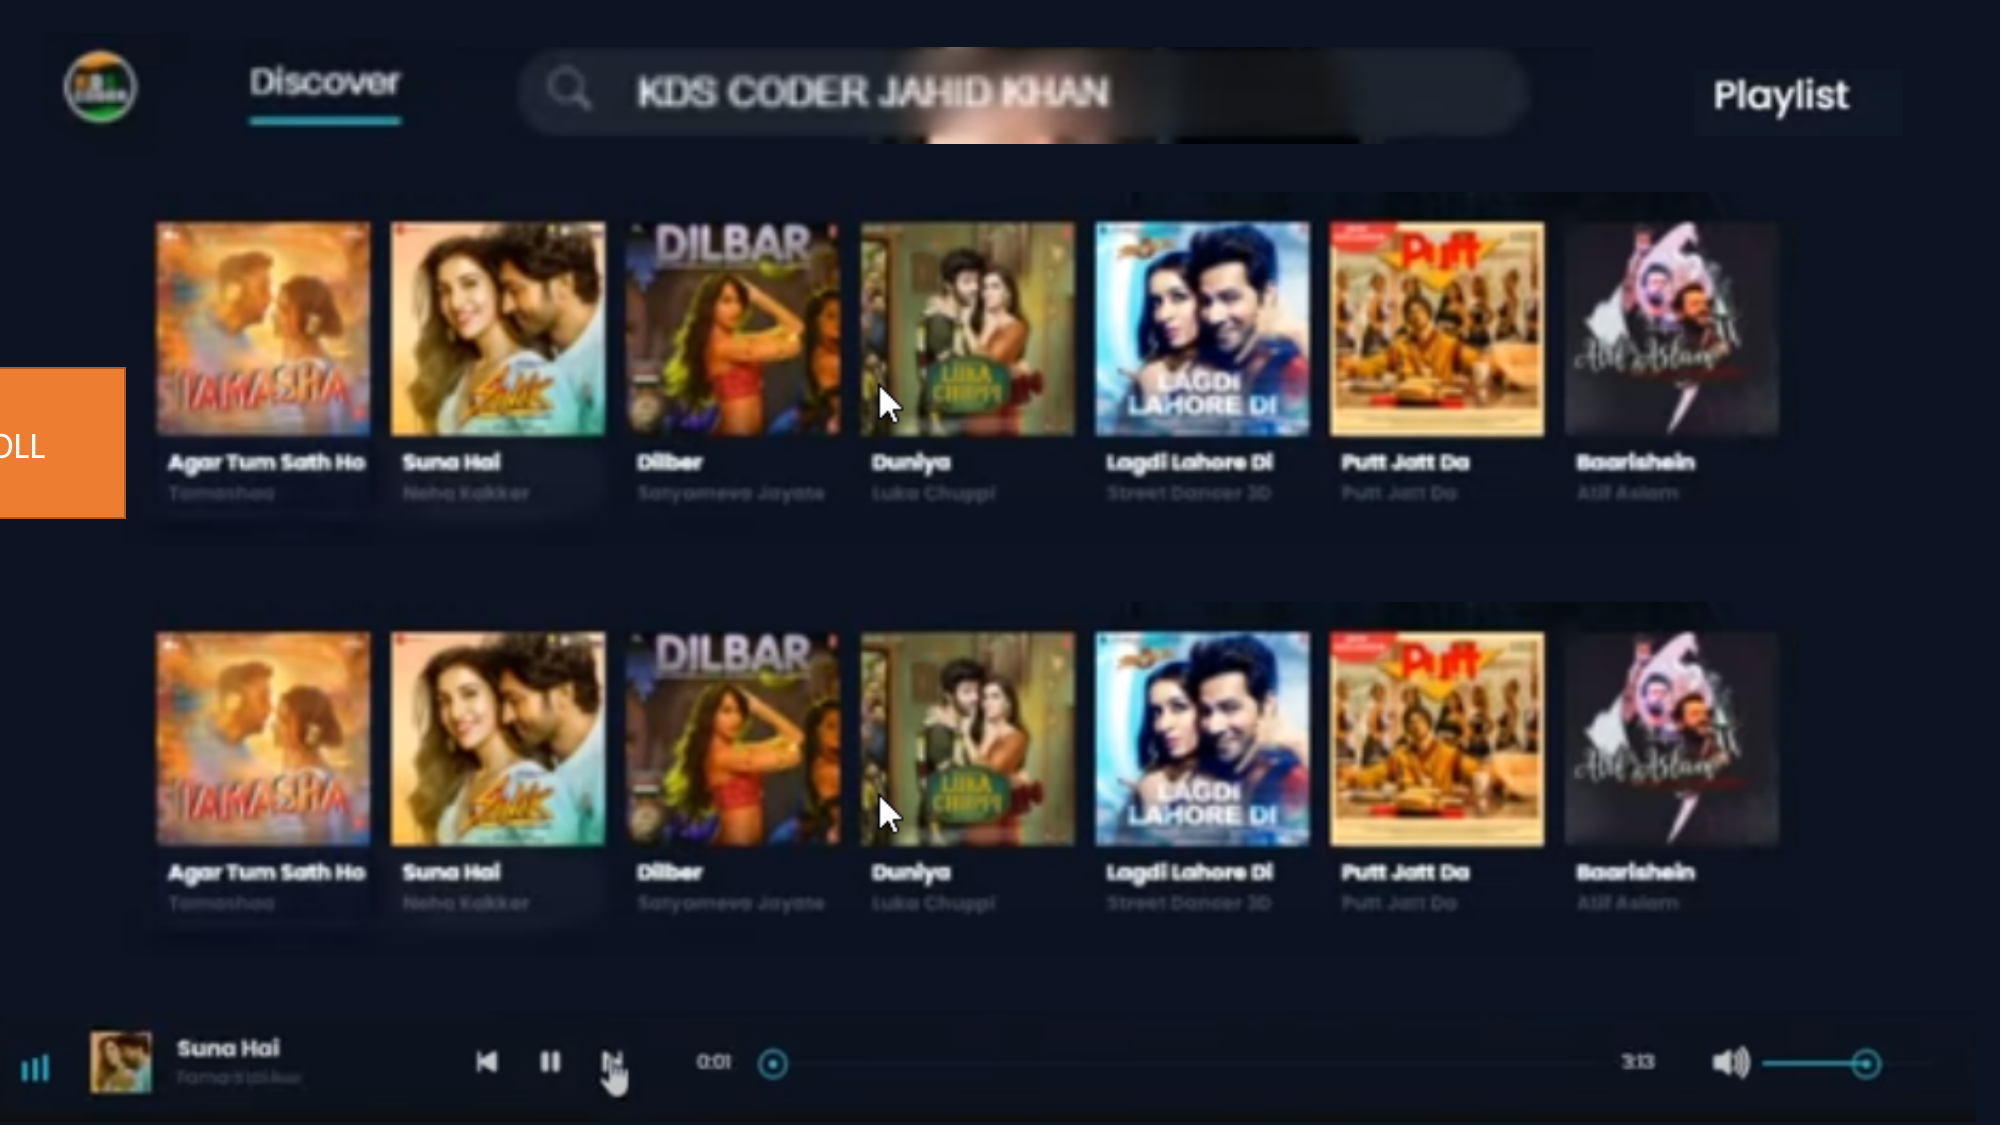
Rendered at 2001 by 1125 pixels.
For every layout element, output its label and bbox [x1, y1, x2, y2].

list [1694, 69, 1903, 136]
picture [0, 0, 2000, 1125]
